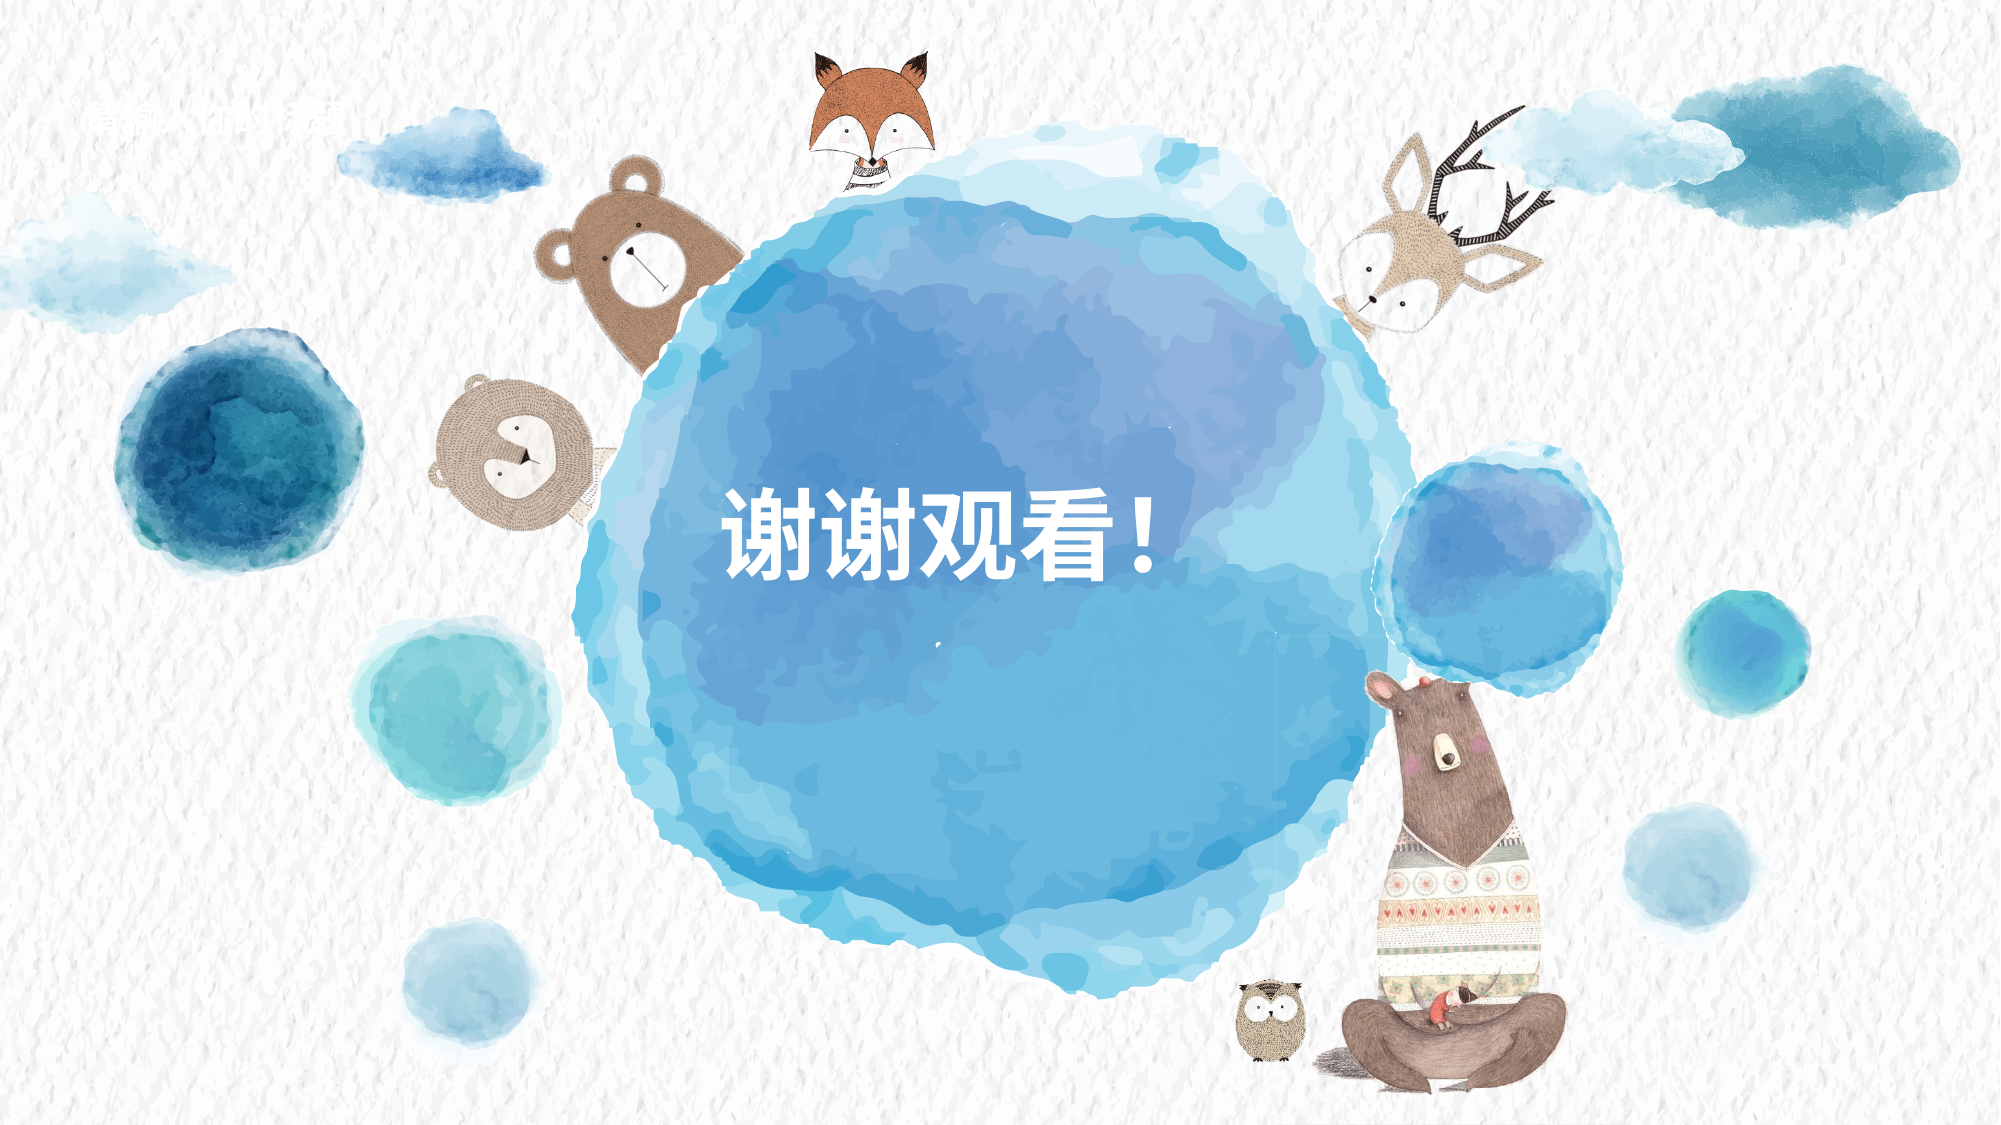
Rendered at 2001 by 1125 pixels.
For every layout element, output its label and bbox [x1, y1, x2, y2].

picture [0, 0, 2000, 1125]
text_box [565, 119, 1435, 1005]
